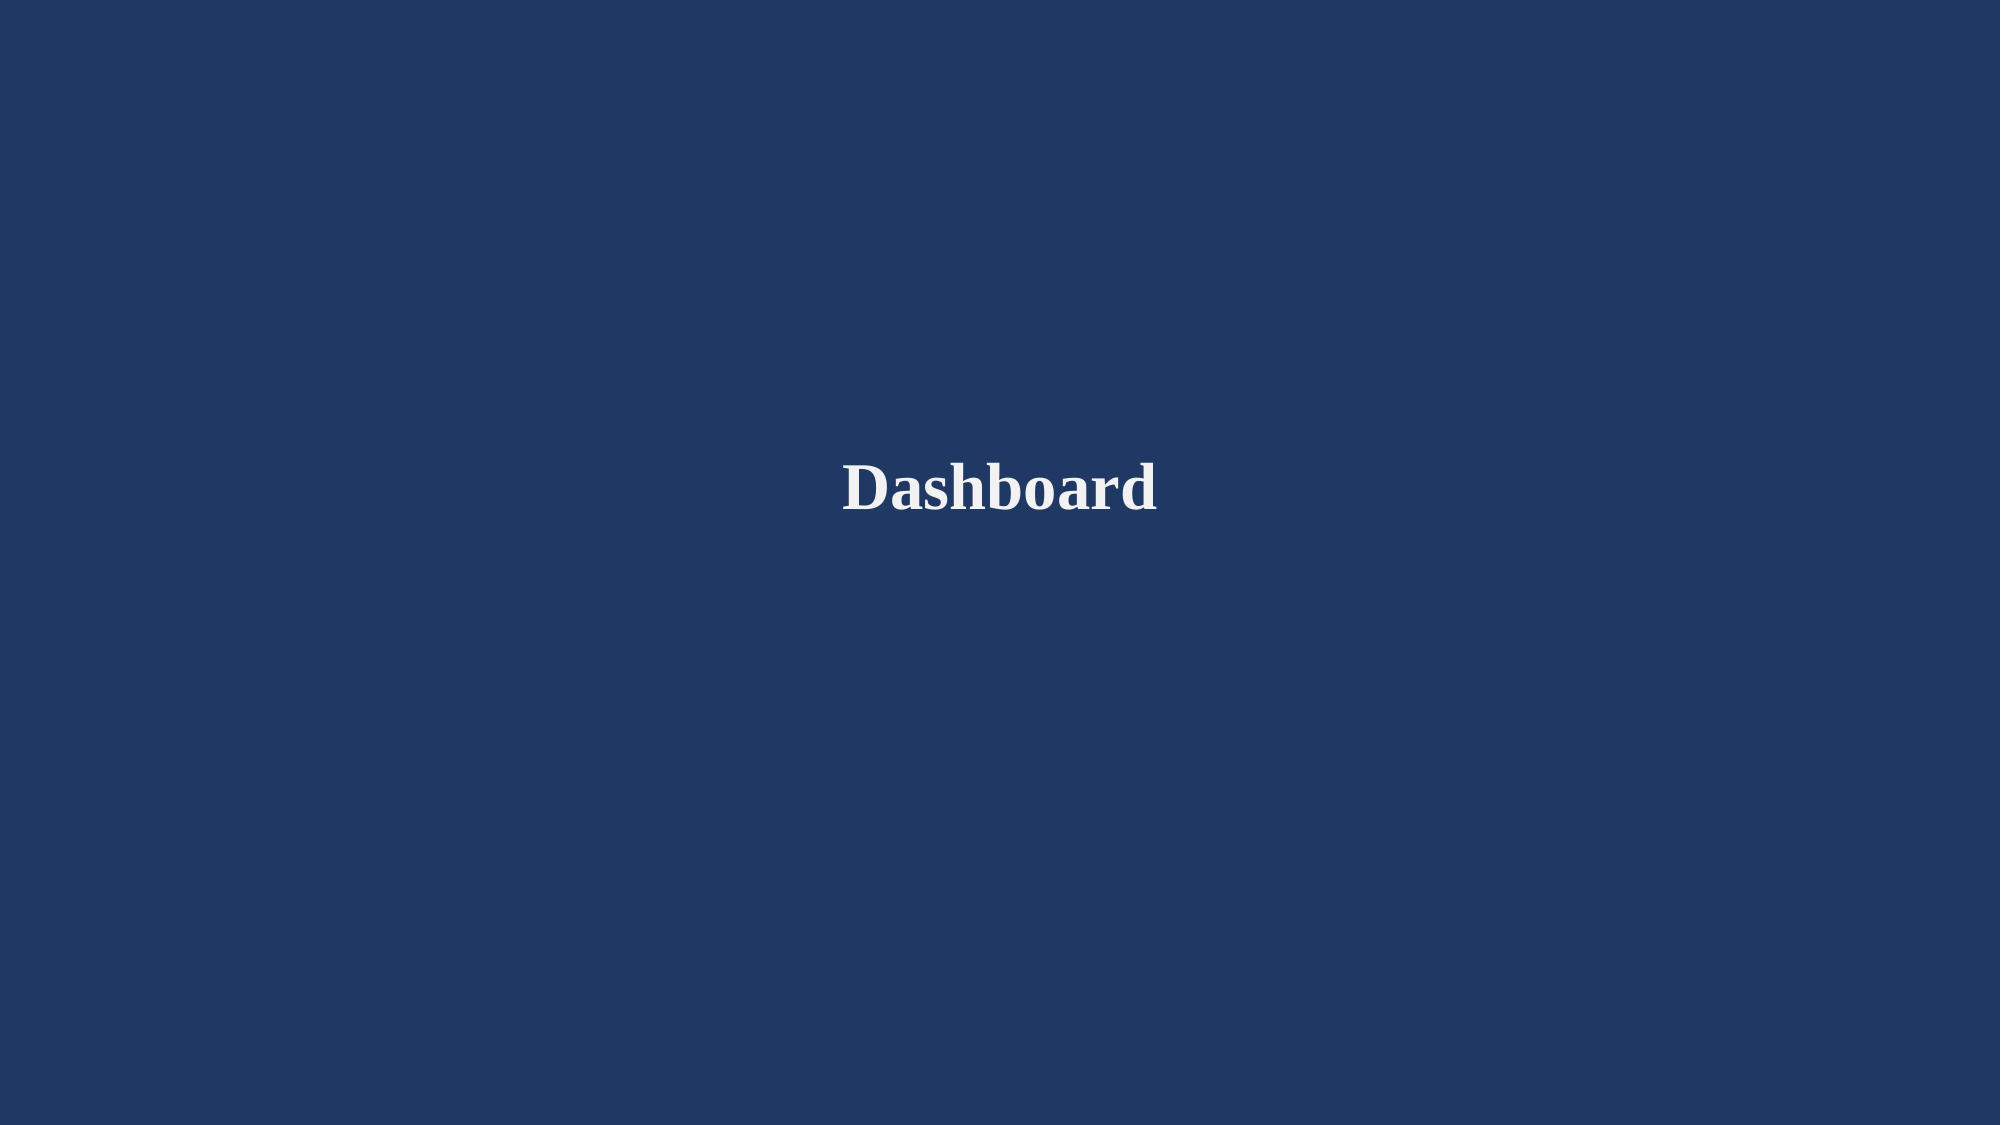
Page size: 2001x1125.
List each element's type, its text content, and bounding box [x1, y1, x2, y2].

title Dashboard [584, 416, 1416, 532]
